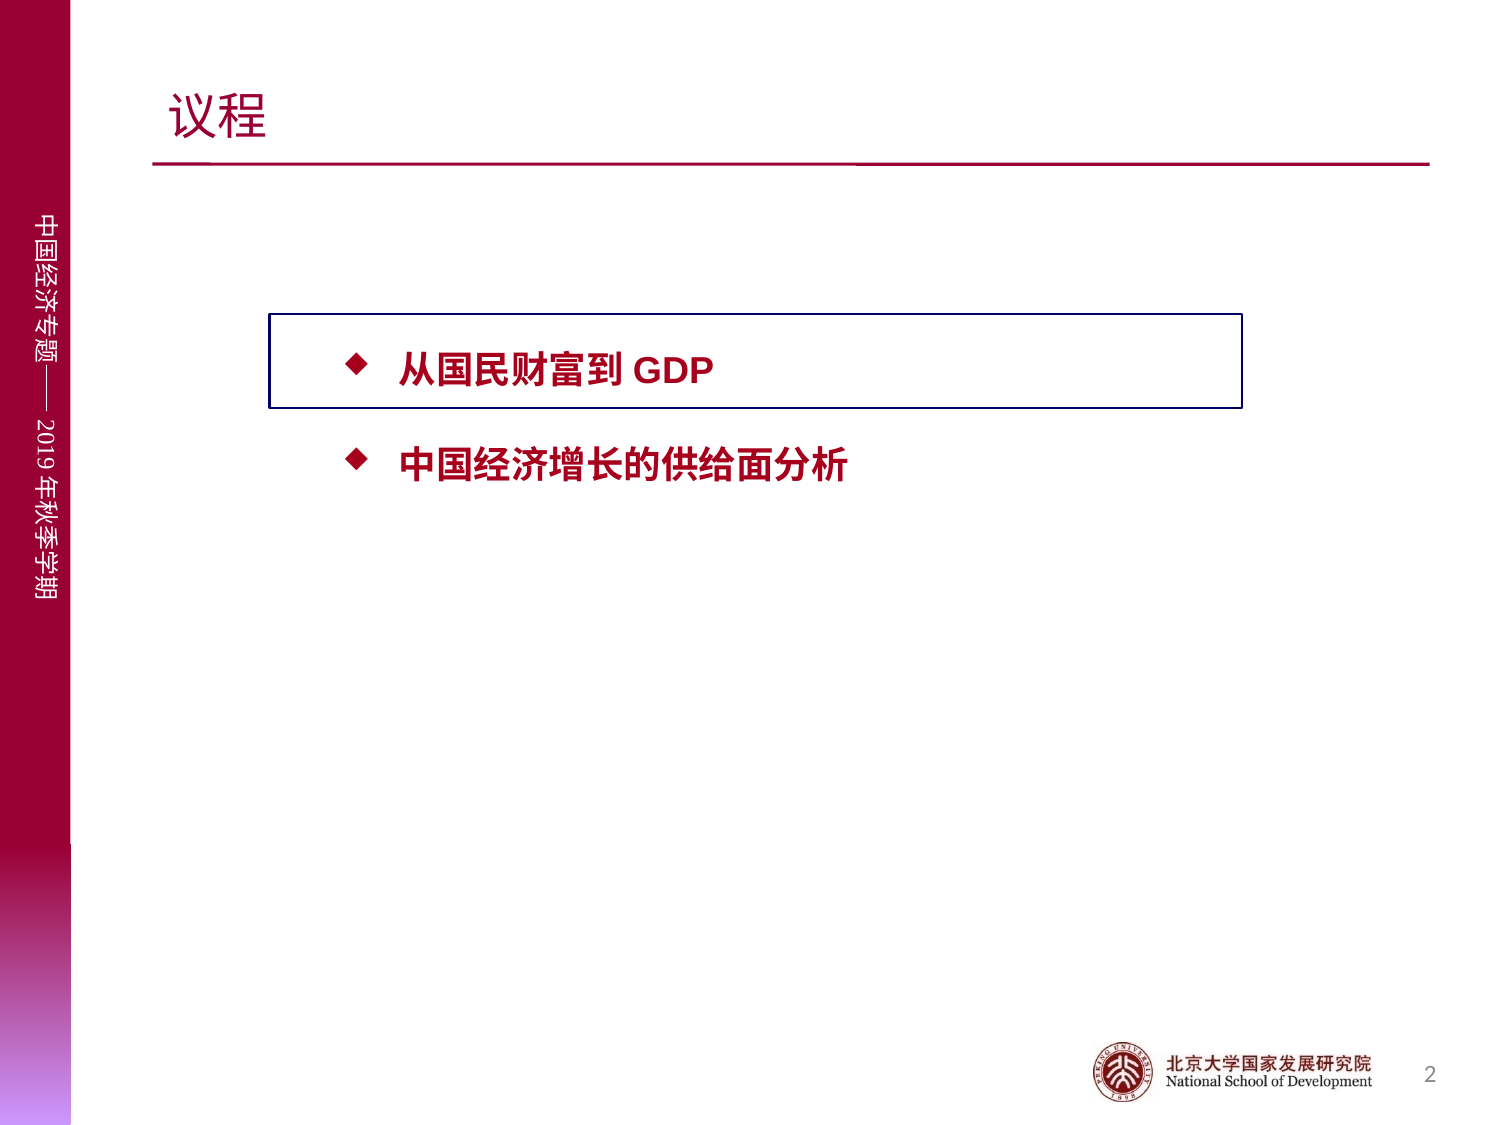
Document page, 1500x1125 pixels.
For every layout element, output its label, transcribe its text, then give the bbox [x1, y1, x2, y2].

list 从国民财富到GDP 中国经济增长的供给面分析 [327, 410, 1219, 894]
slide_number 2 [1101, 1042, 1452, 1103]
picture [1093, 1042, 1101, 1102]
title 议程 [152, 0, 1426, 153]
text_box [267, 312, 1244, 410]
